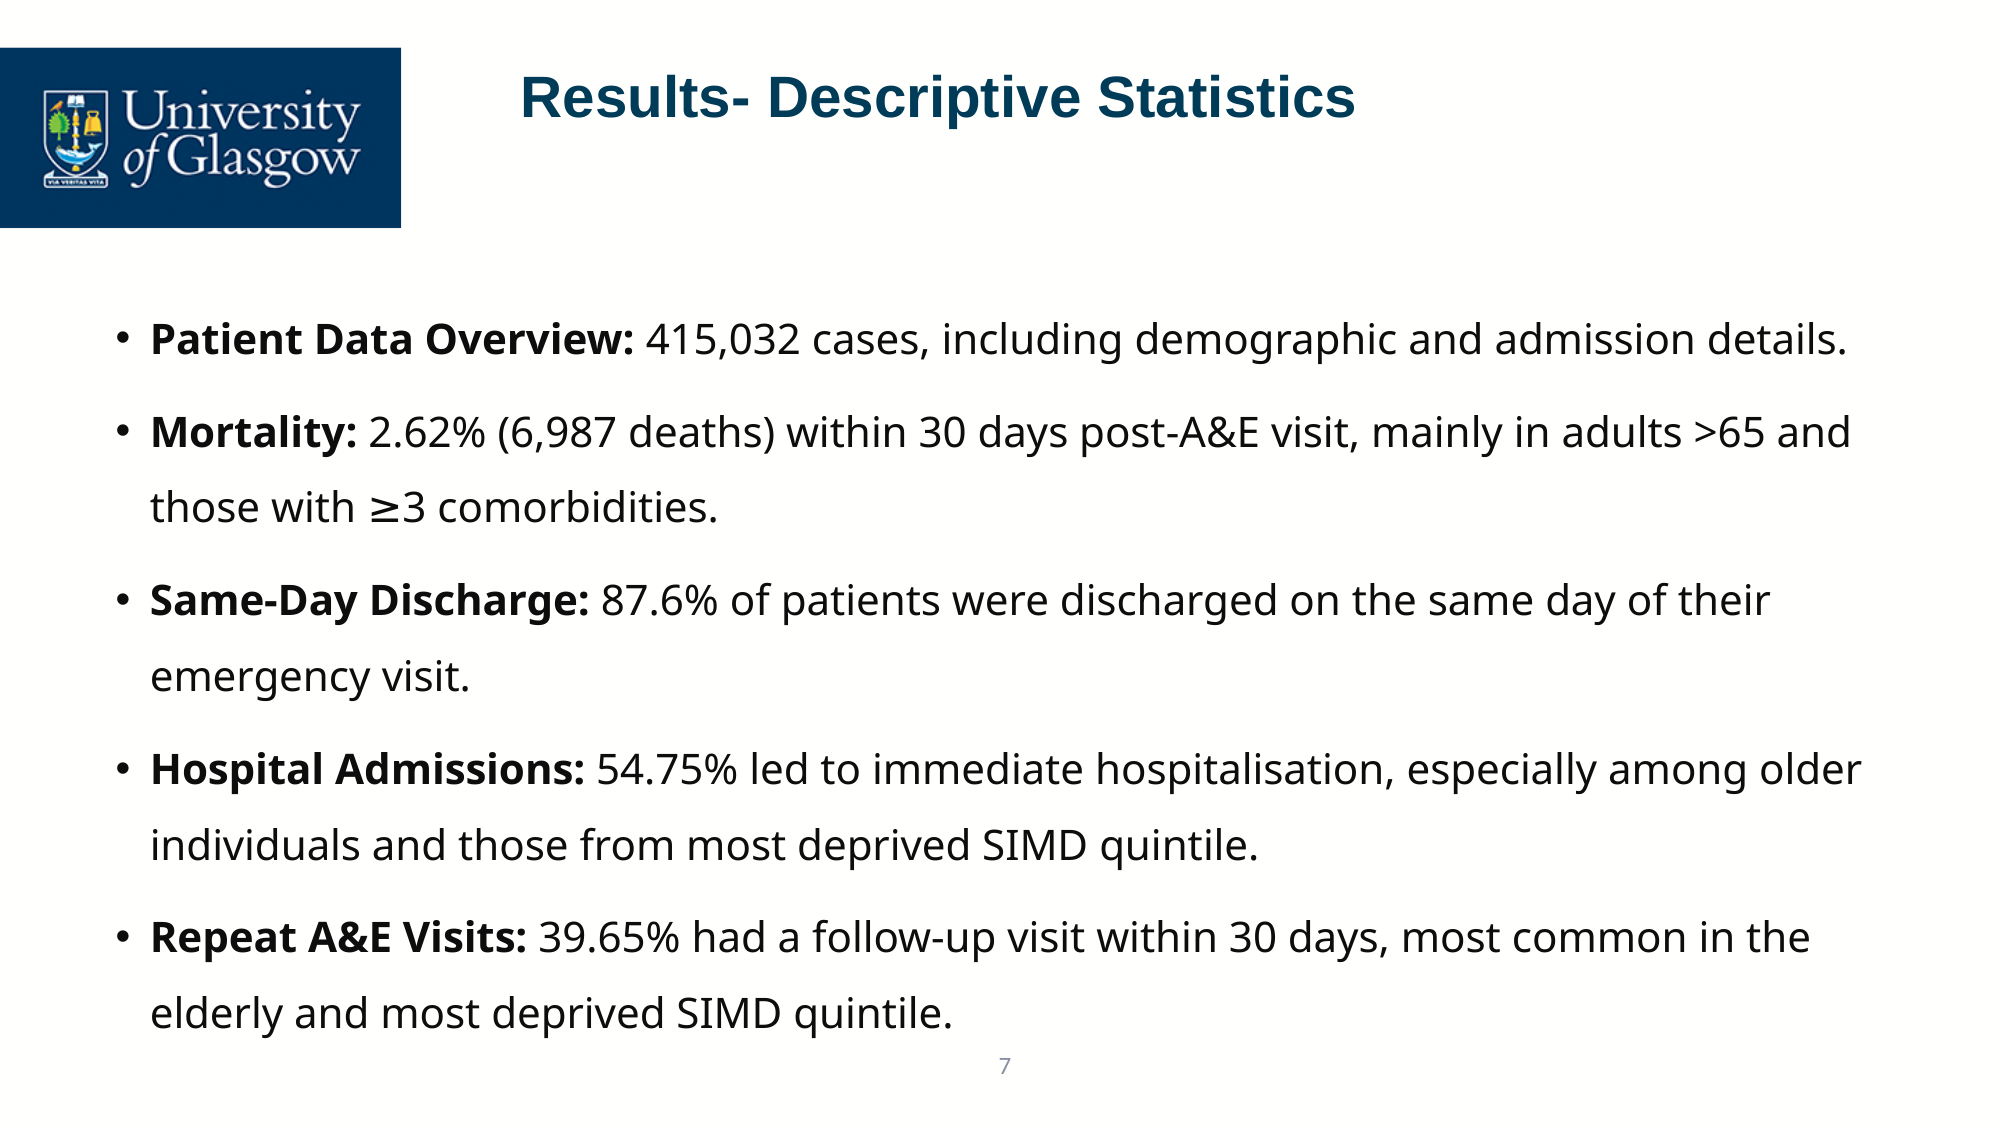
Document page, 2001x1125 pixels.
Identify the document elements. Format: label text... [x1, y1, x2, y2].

picture [0, 0, 2000, 1125]
slide_number 7 [990, 1041, 1020, 1089]
list Patient Data Overview: 415,032 cases, including demographic and admission details. Mortality: 2.62% (6,987 deaths) within 30 days post-A&E visit, mainly in adults >65 and those with ≥3 comorbidities. Same-Day Discharge: 87.6% of patients were discharged on the same day of their emergency visit. Hospital Admissions: 54.75% led to immediate hospitalisation, especially among older individuals and those from most deprived SIMD quintile. Repeat A&E Visits: 39.65% had a follow-up visit within 30 days, most common in the elderly and most deprived SIMD quintile. [107, 279, 1930, 1058]
text_box Results- Descriptive Statistics [433, 59, 1446, 168]
text_box [731, 96, 747, 158]
